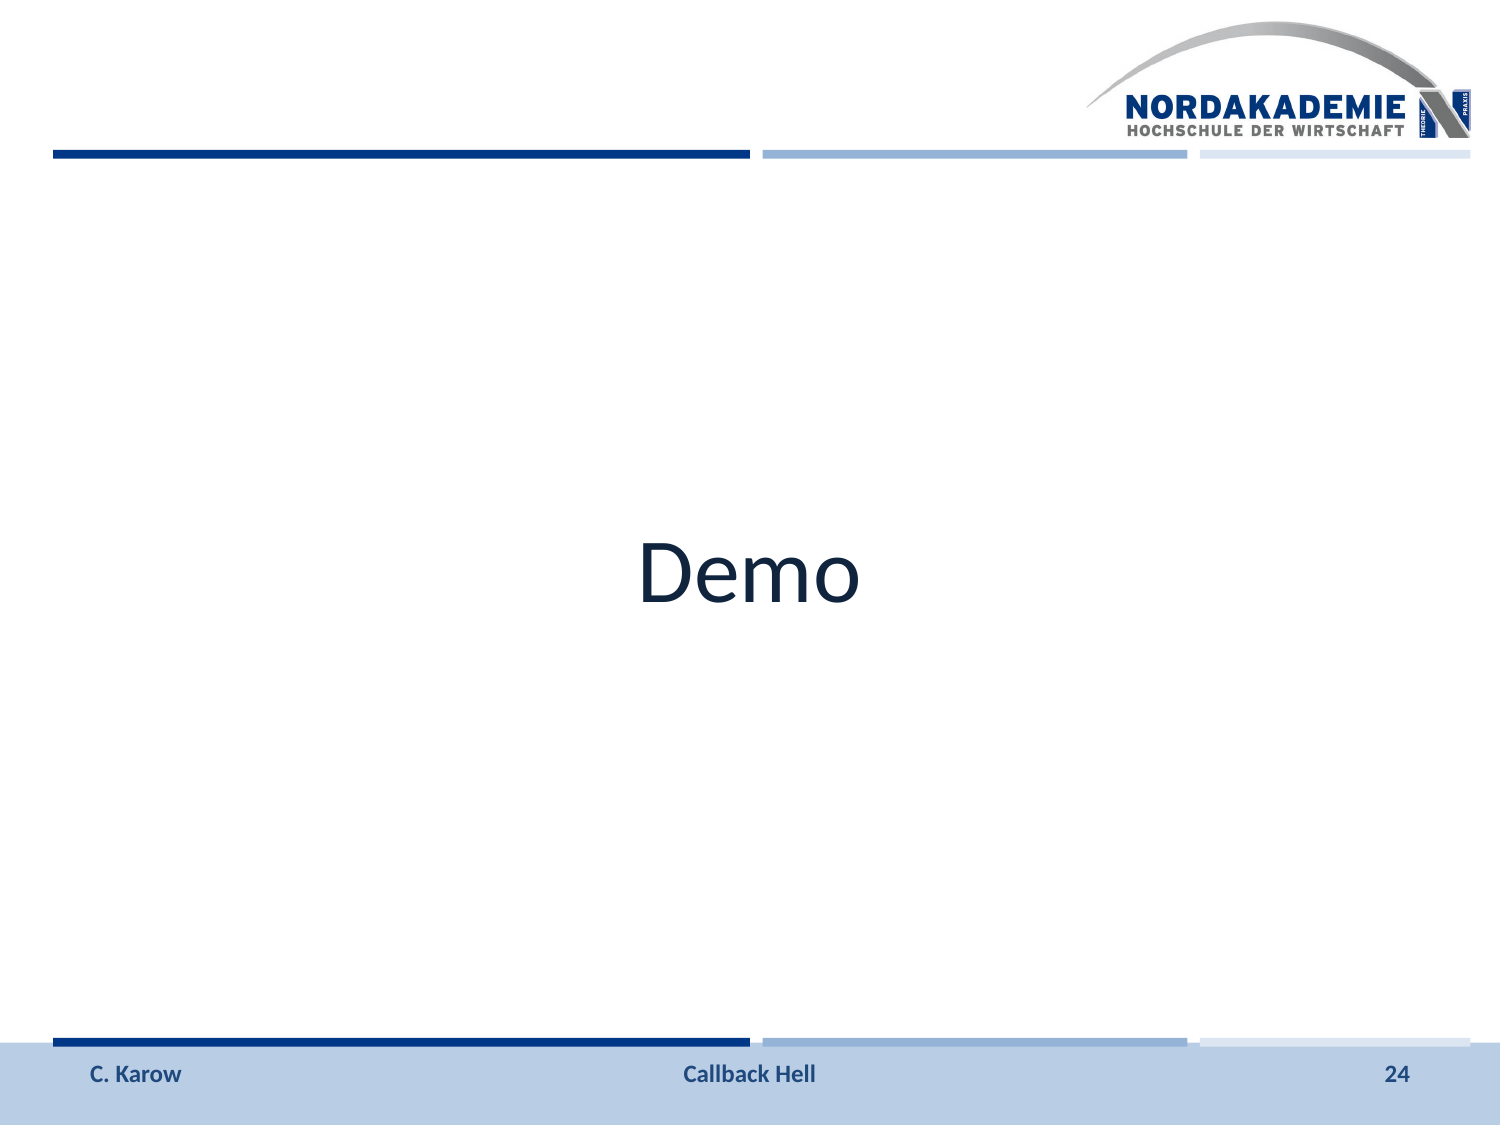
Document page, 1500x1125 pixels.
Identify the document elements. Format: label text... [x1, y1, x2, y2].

picture [1086, 21, 1471, 138]
title Demo [112, 503, 1388, 745]
slide_number C. Karow [75, 1042, 425, 1103]
footer Callback Hell [512, 1042, 988, 1103]
slide_number 24 [1074, 1042, 1425, 1103]
